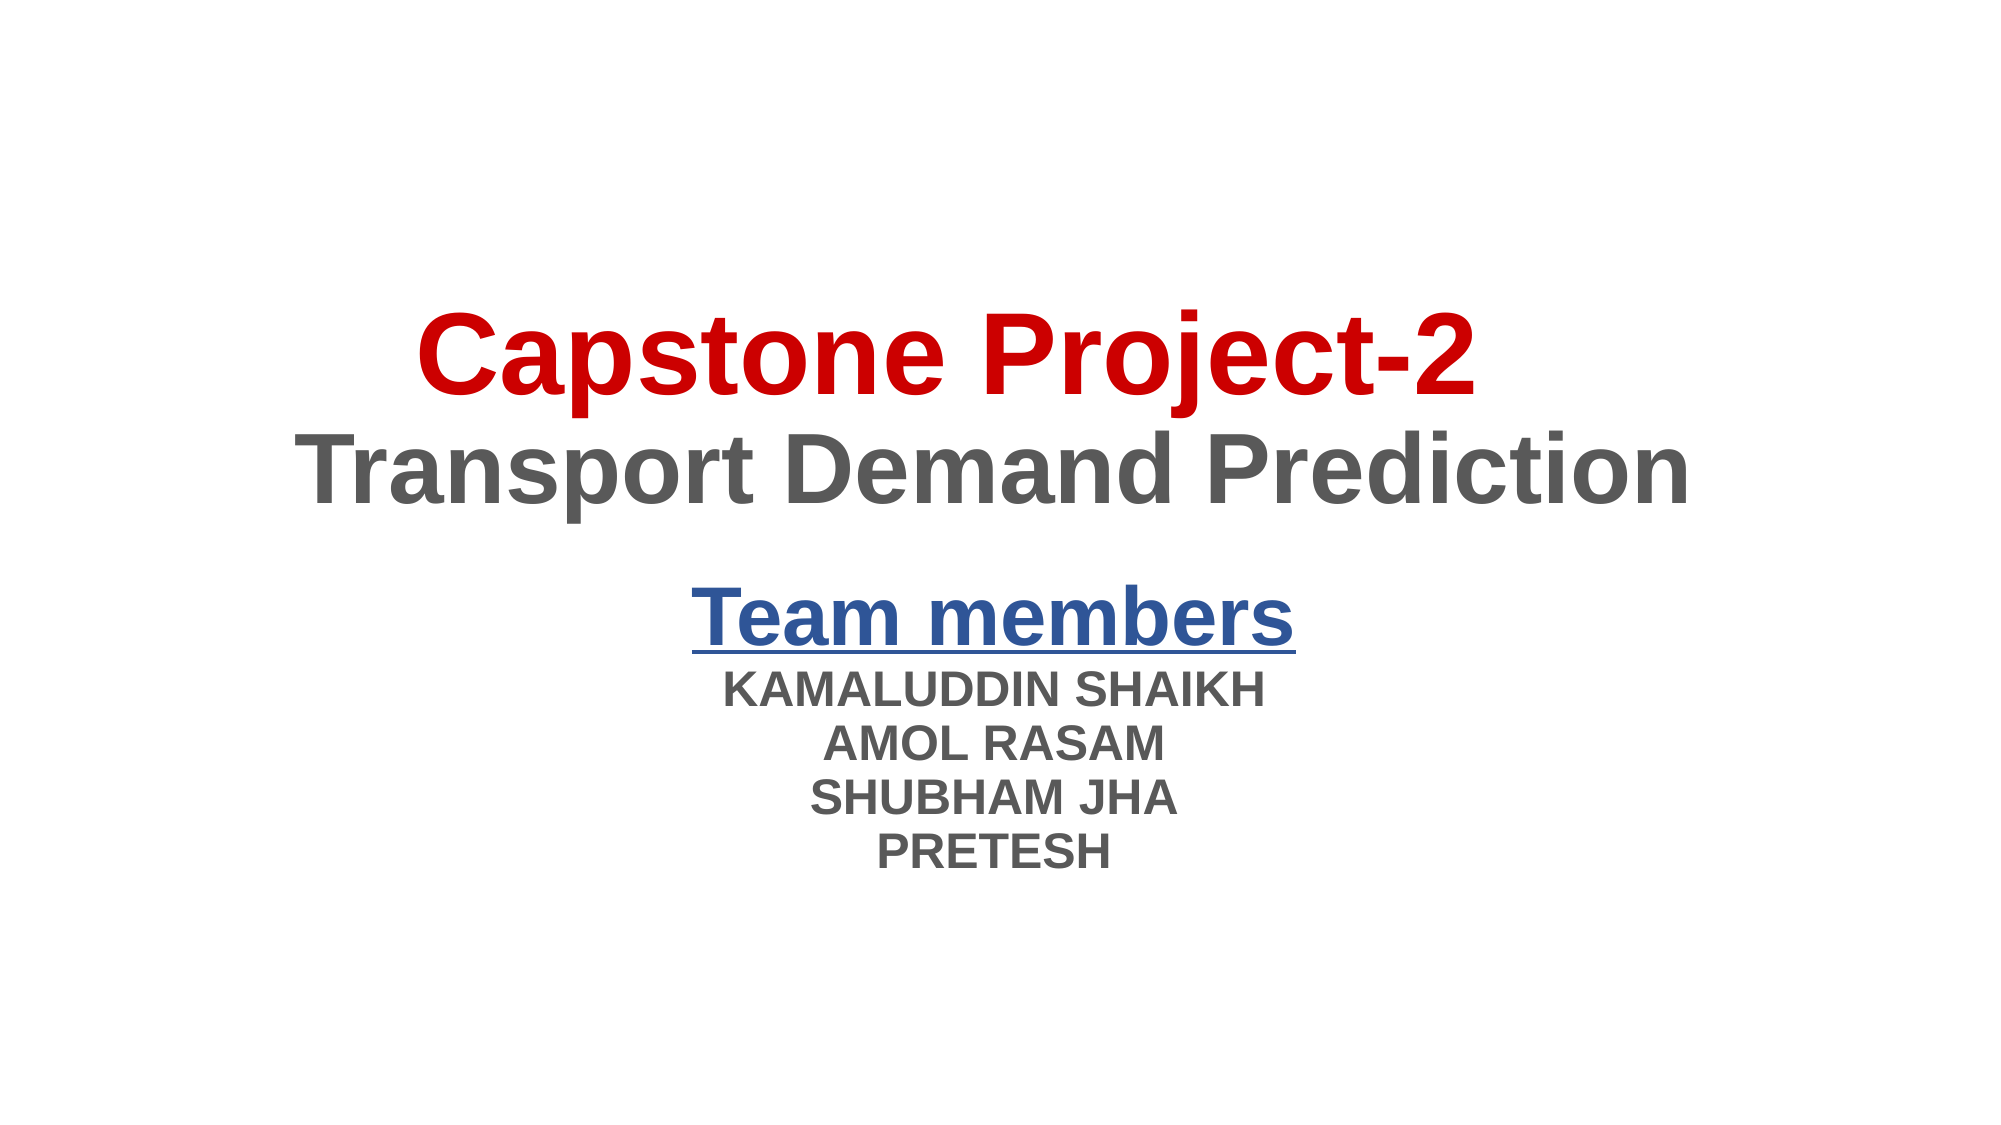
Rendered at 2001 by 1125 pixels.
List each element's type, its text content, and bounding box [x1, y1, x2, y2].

title Capstone Project-2 Transport Demand Prediction Team members KAMALUDDIN SHAIKH AMOL RASAM SHUBHAM JHA PRETESH [63, 71, 1925, 900]
